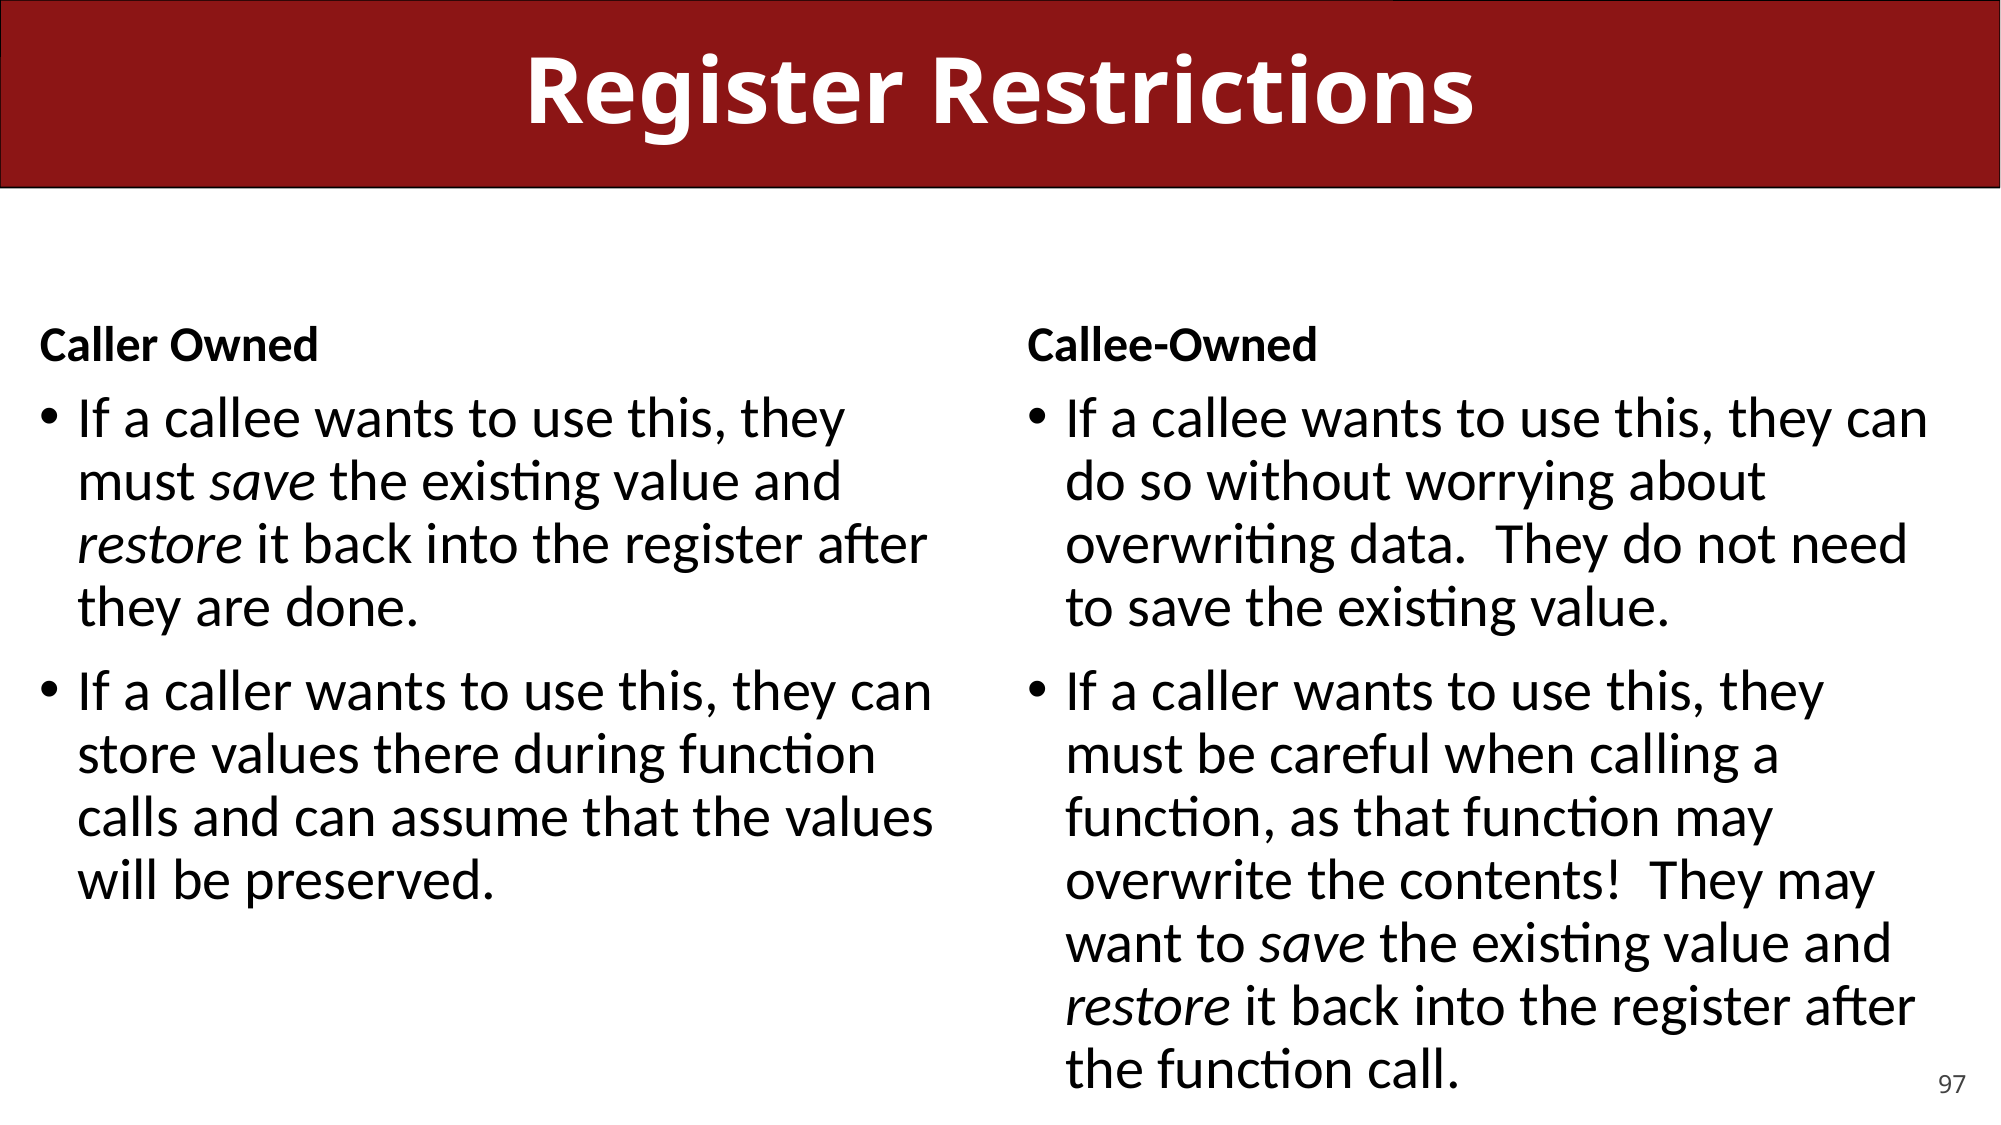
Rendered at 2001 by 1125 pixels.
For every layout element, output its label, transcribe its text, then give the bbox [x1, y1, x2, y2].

title Register Restrictions [75, 0, 1925, 188]
list Callee-Owned [1012, 244, 1970, 381]
list If a callee wants to use this, they must save the existing value and restore it back into the register after they are done. If a caller wants to use this, they can store values there during function calls and can assume that the values will be preserved. [24, 381, 982, 1063]
list Caller Owned [24, 244, 982, 381]
list If a callee wants to use this, they can do so without worrying about overwriting data. They do not need to save the existing value. If a caller wants to use this, they must be careful when calling a function, as that function may overwrite the contents! They may want to save the existing value and restore it back into the register after the function call. [1012, 381, 1970, 1113]
